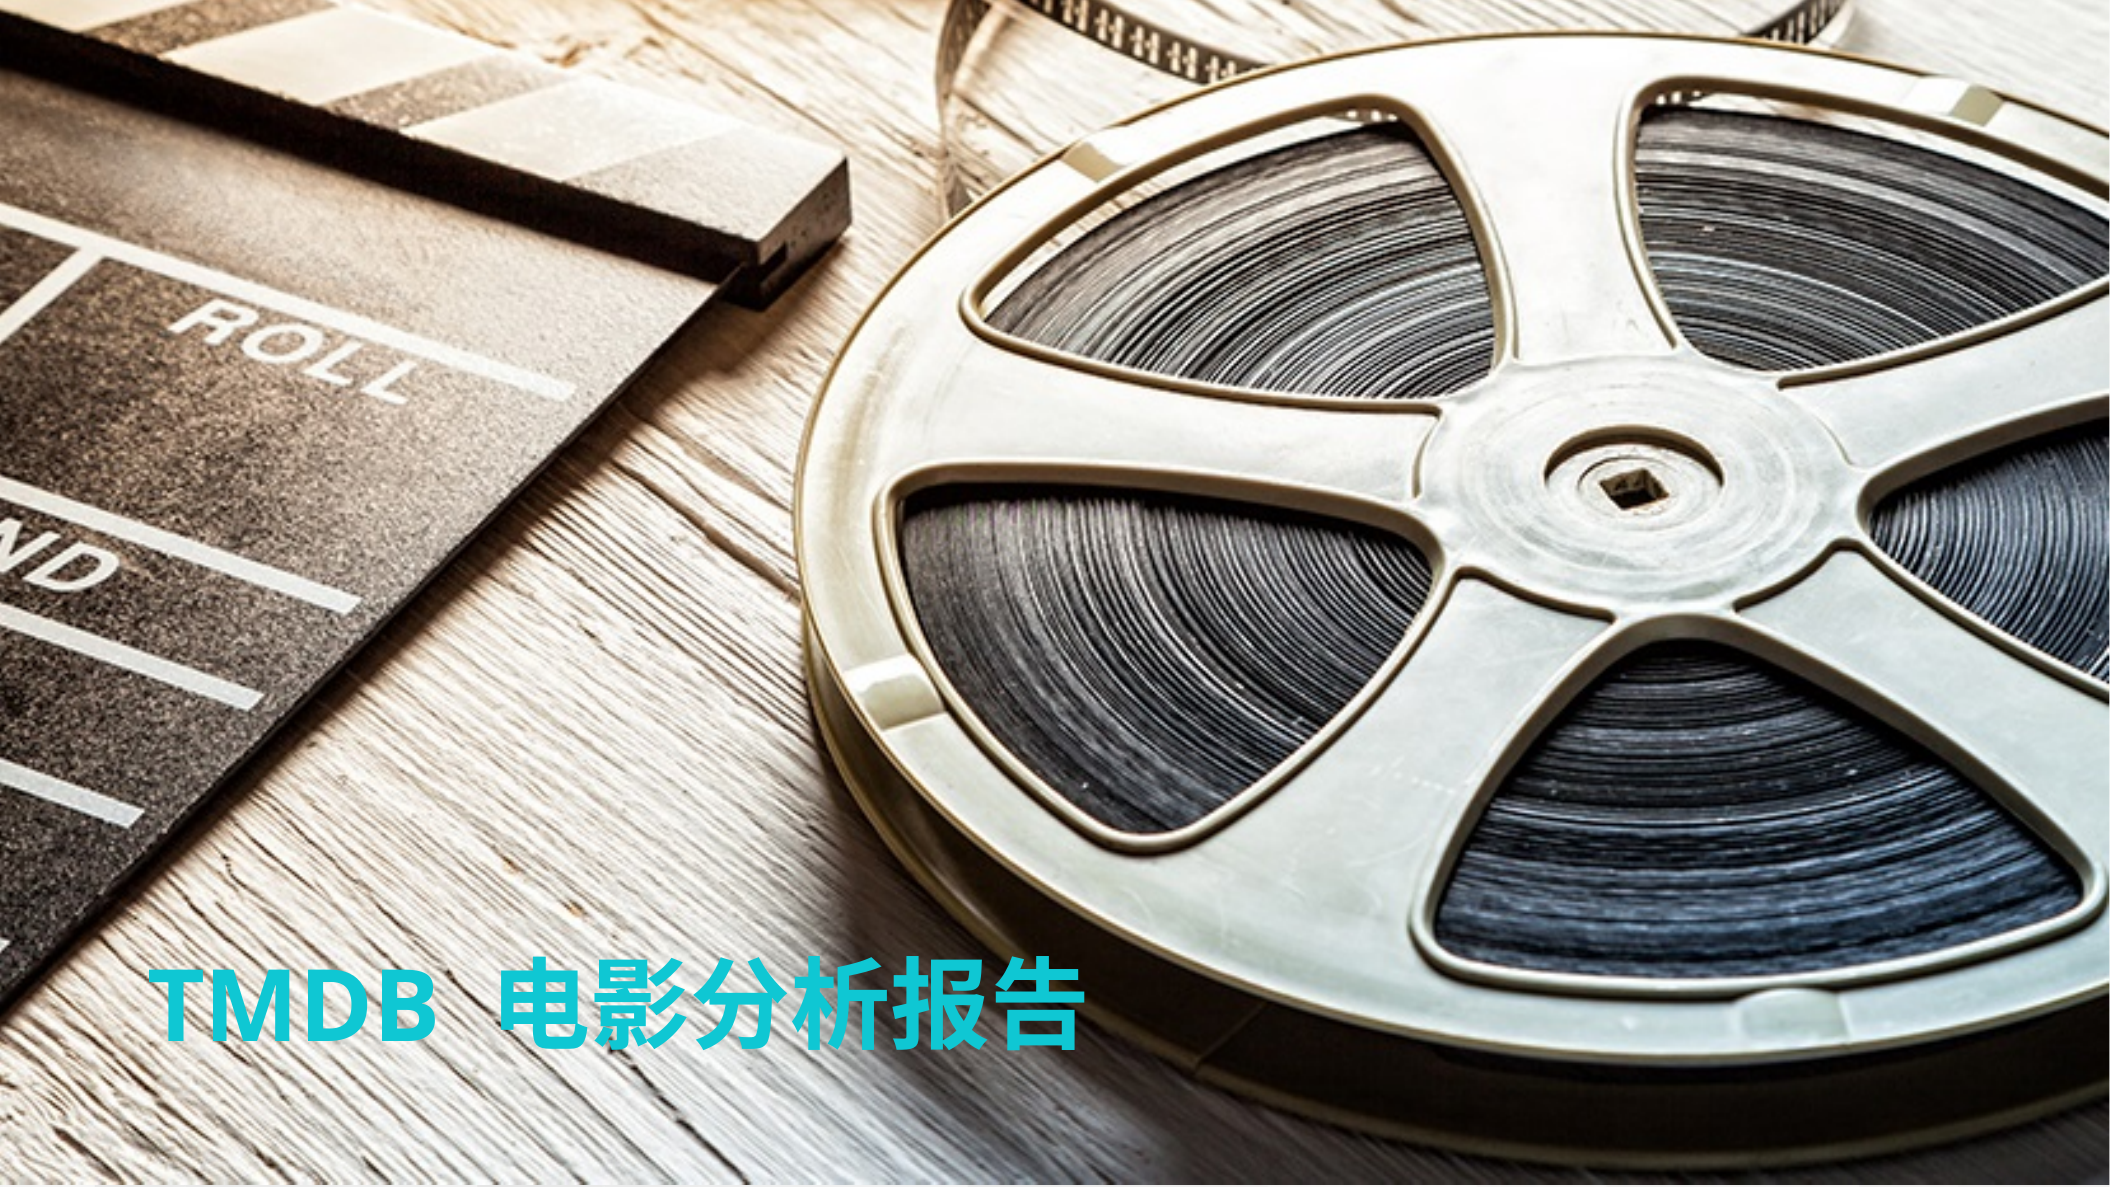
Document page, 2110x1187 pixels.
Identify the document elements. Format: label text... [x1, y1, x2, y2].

text_box [0, 0, 2110, 1185]
text_box TMDB 电影分析报告 [146, 941, 1158, 1062]
